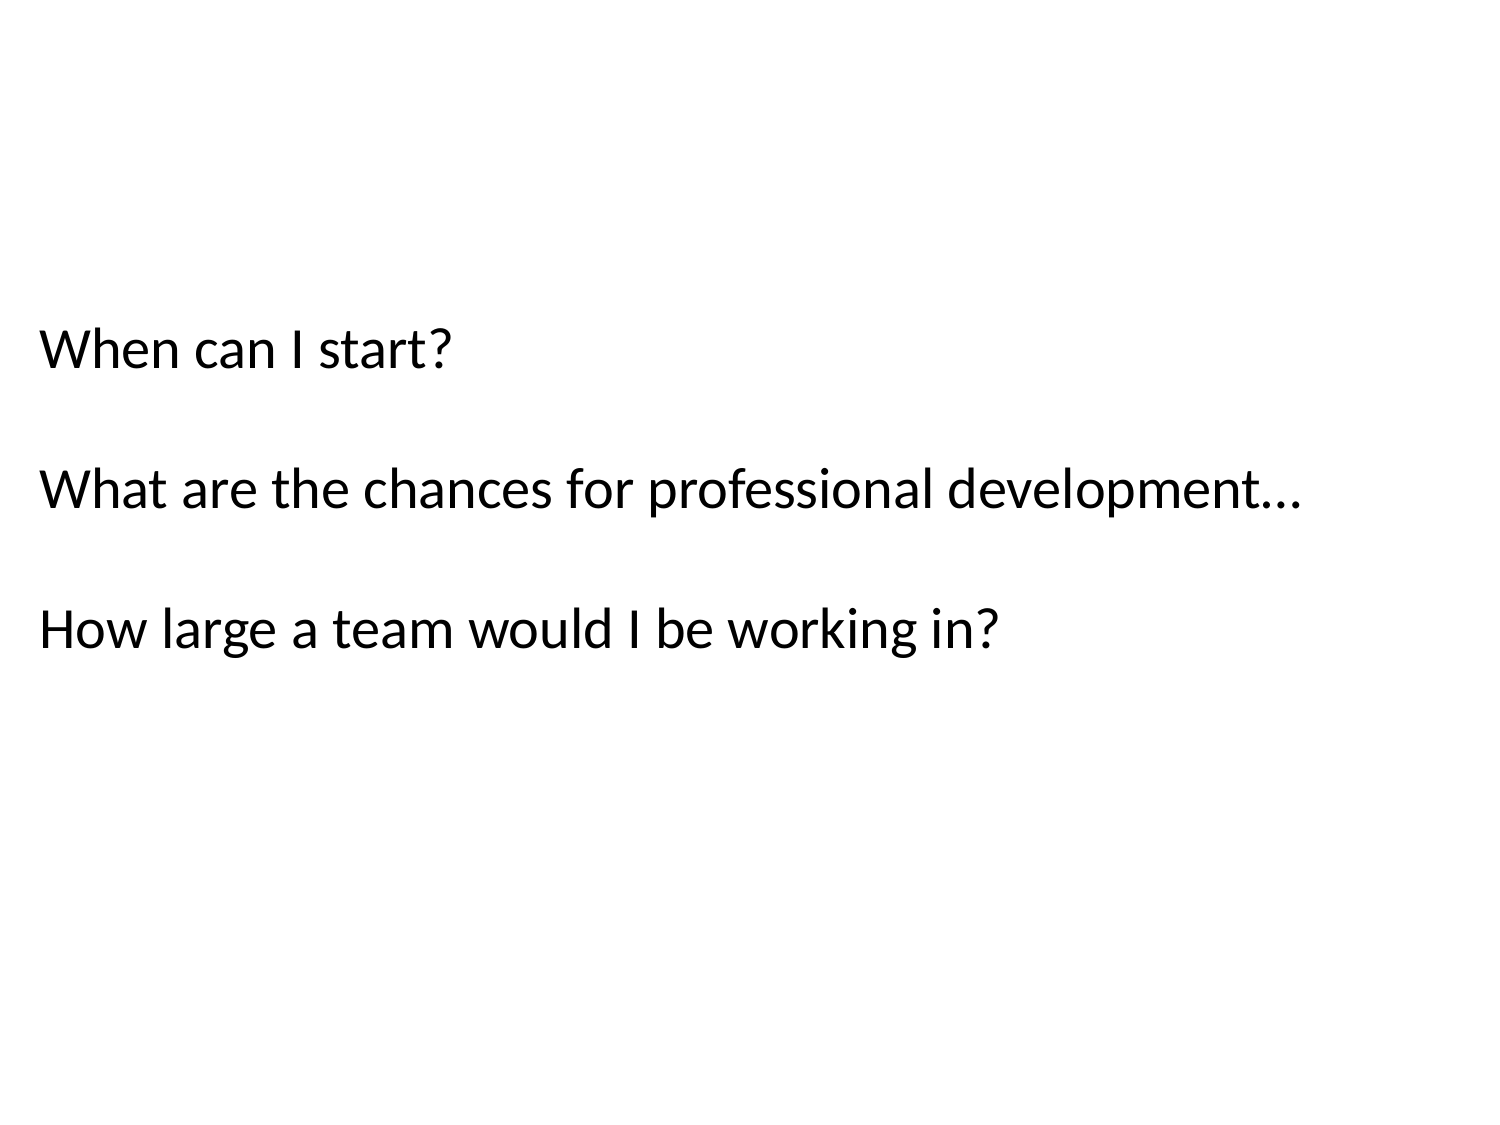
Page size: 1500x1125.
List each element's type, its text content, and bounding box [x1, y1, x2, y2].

text_box When can I start? What are the chances for professional development… How large a team would I be working in? [24, 162, 1450, 668]
